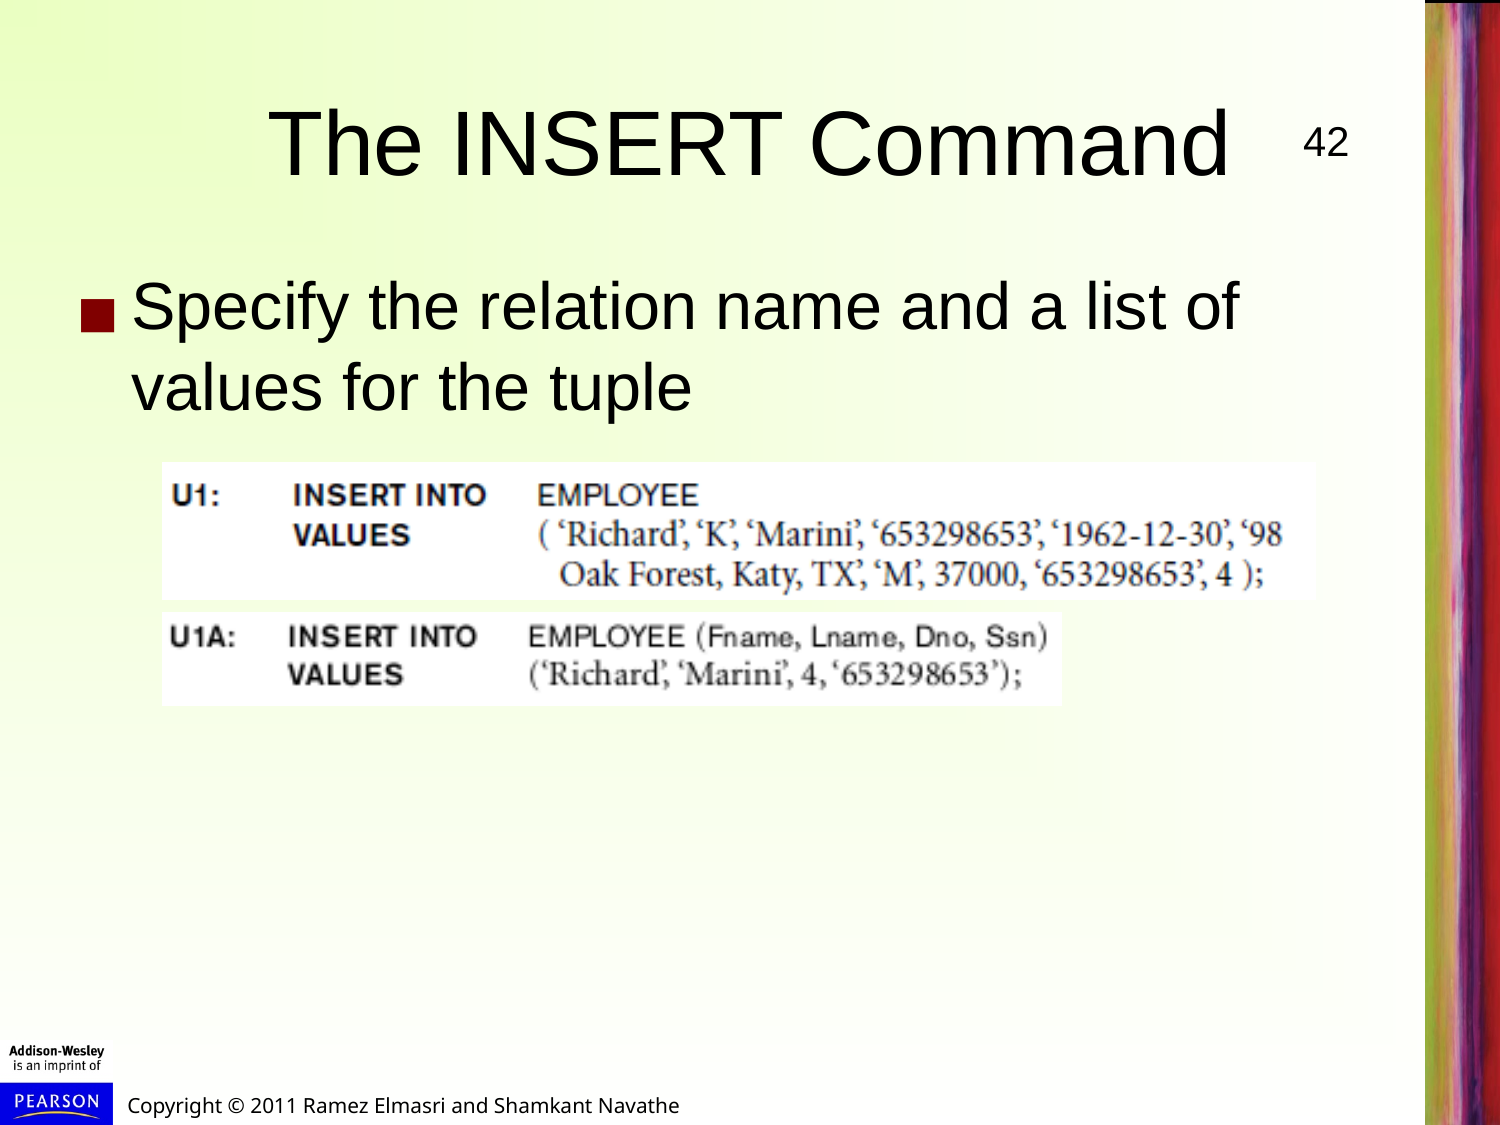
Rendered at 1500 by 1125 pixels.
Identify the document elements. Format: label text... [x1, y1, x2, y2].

list Specify the relation name and a list of values for the tuple [75, 263, 1425, 1006]
title The INSERT Command [75, 44, 1425, 233]
picture [0, 0, 1500, 1125]
